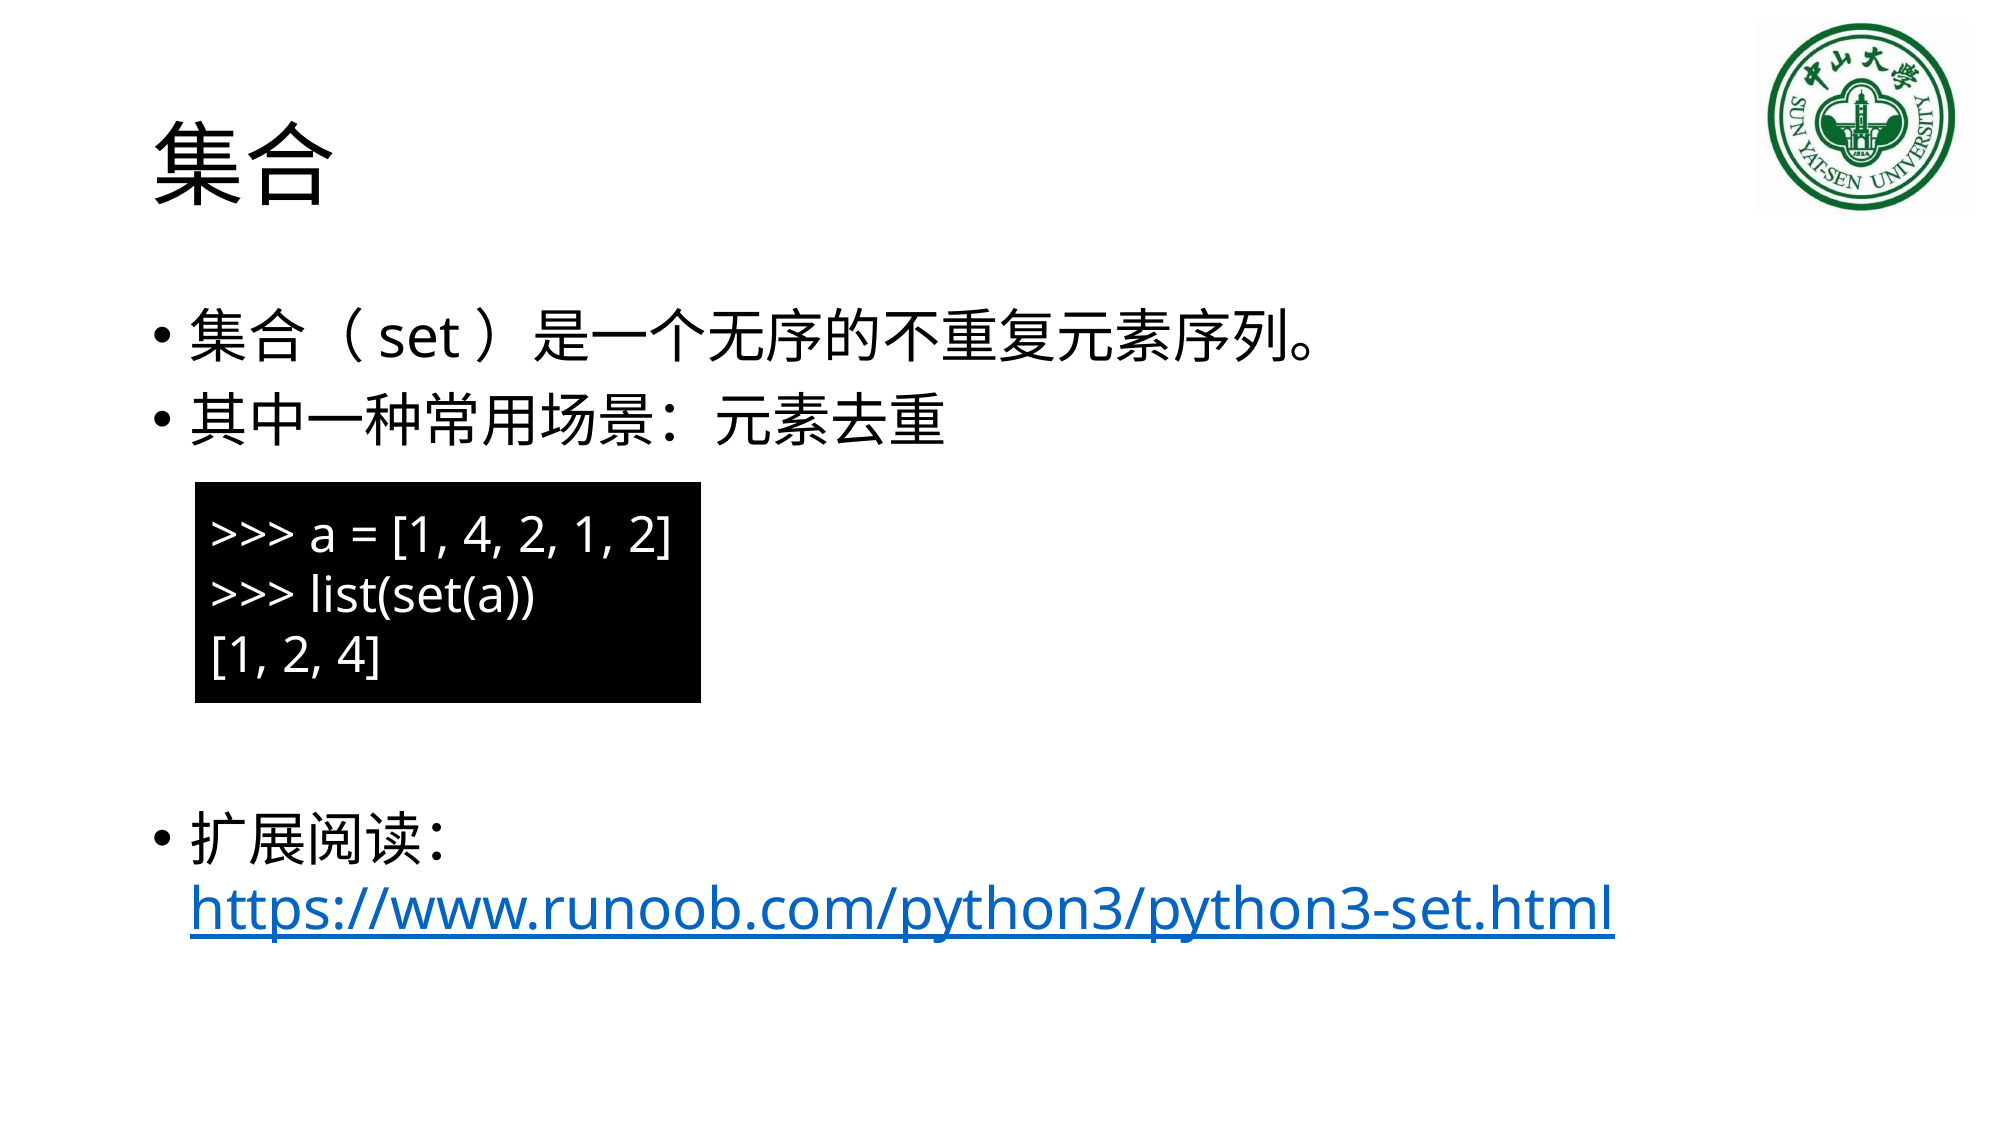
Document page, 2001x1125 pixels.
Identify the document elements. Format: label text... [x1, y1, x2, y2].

text_box >>> a = [1, 4, 2, 1, 2] >>> list(set(a)) [1, 2, 4] [195, 482, 701, 703]
title 集合 [137, 59, 1863, 278]
list 集合（set）是一个无序的不重复元素序列。 其中一种常用场景：元素去重 扩展阅读：https://www.runoob.com/python3/python3-set.html [137, 299, 1863, 1014]
picture [1755, 22, 1970, 214]
